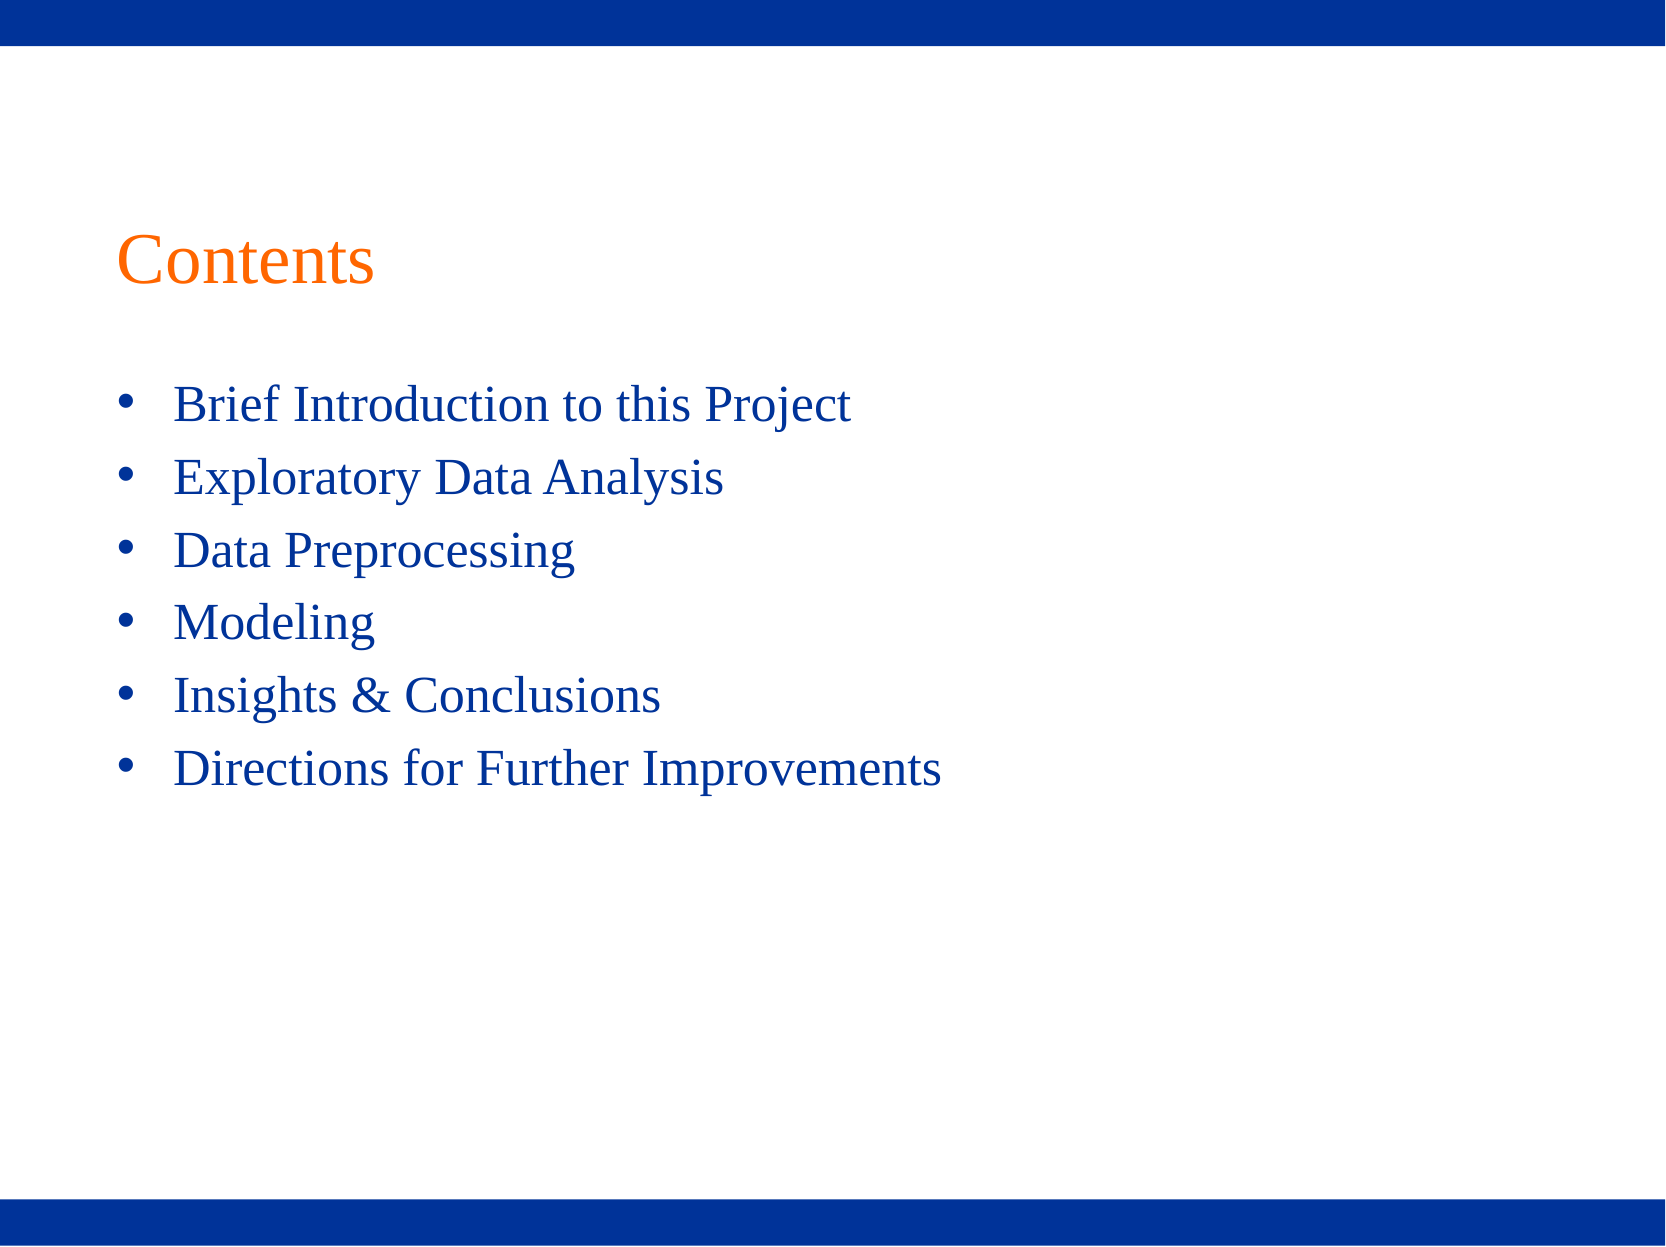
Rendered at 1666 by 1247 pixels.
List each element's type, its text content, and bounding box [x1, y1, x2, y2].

footer [575, 1151, 1103, 1235]
title Contents [100, 150, 1288, 358]
list Brief Introduction to this Project Exploratory Data Analysis Data Preprocessing Modeling Insights & Conclusions Directions for Further Improvements [100, 360, 1516, 1139]
